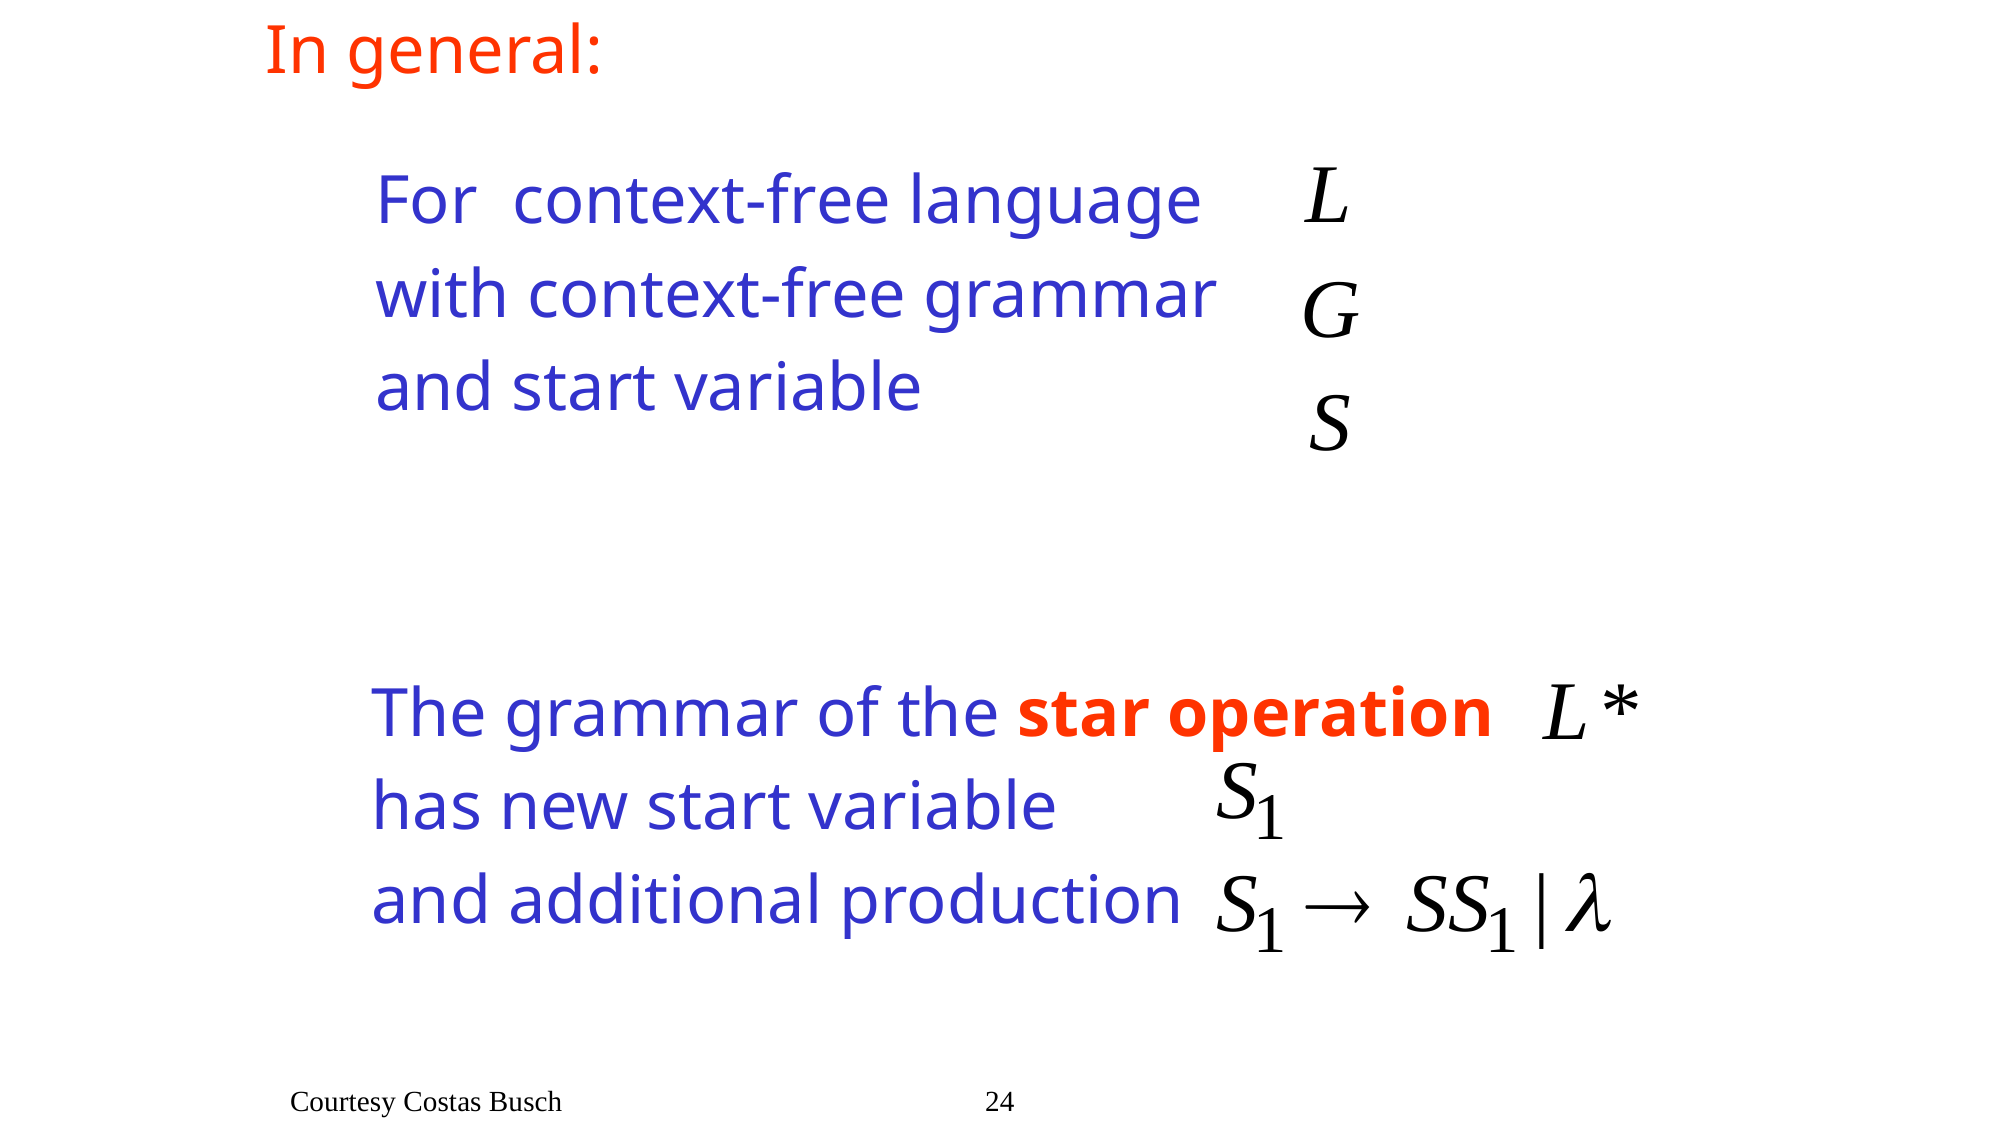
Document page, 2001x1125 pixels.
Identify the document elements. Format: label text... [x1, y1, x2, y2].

text_box For context-free language with context-free grammar and start variable [360, 149, 1234, 432]
footer Courtesy Costas Busch - RPI [274, 1074, 588, 1125]
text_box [1212, 749, 1284, 844]
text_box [1304, 387, 1360, 457]
text_box In general: [250, 0, 619, 95]
text_box The grammar of the star operation has new start variable and additional production [356, 662, 1613, 944]
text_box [1538, 674, 1639, 744]
slide_number 24 [762, 1074, 1238, 1125]
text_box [1212, 862, 1617, 957]
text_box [1299, 162, 1355, 228]
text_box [1299, 274, 1365, 344]
